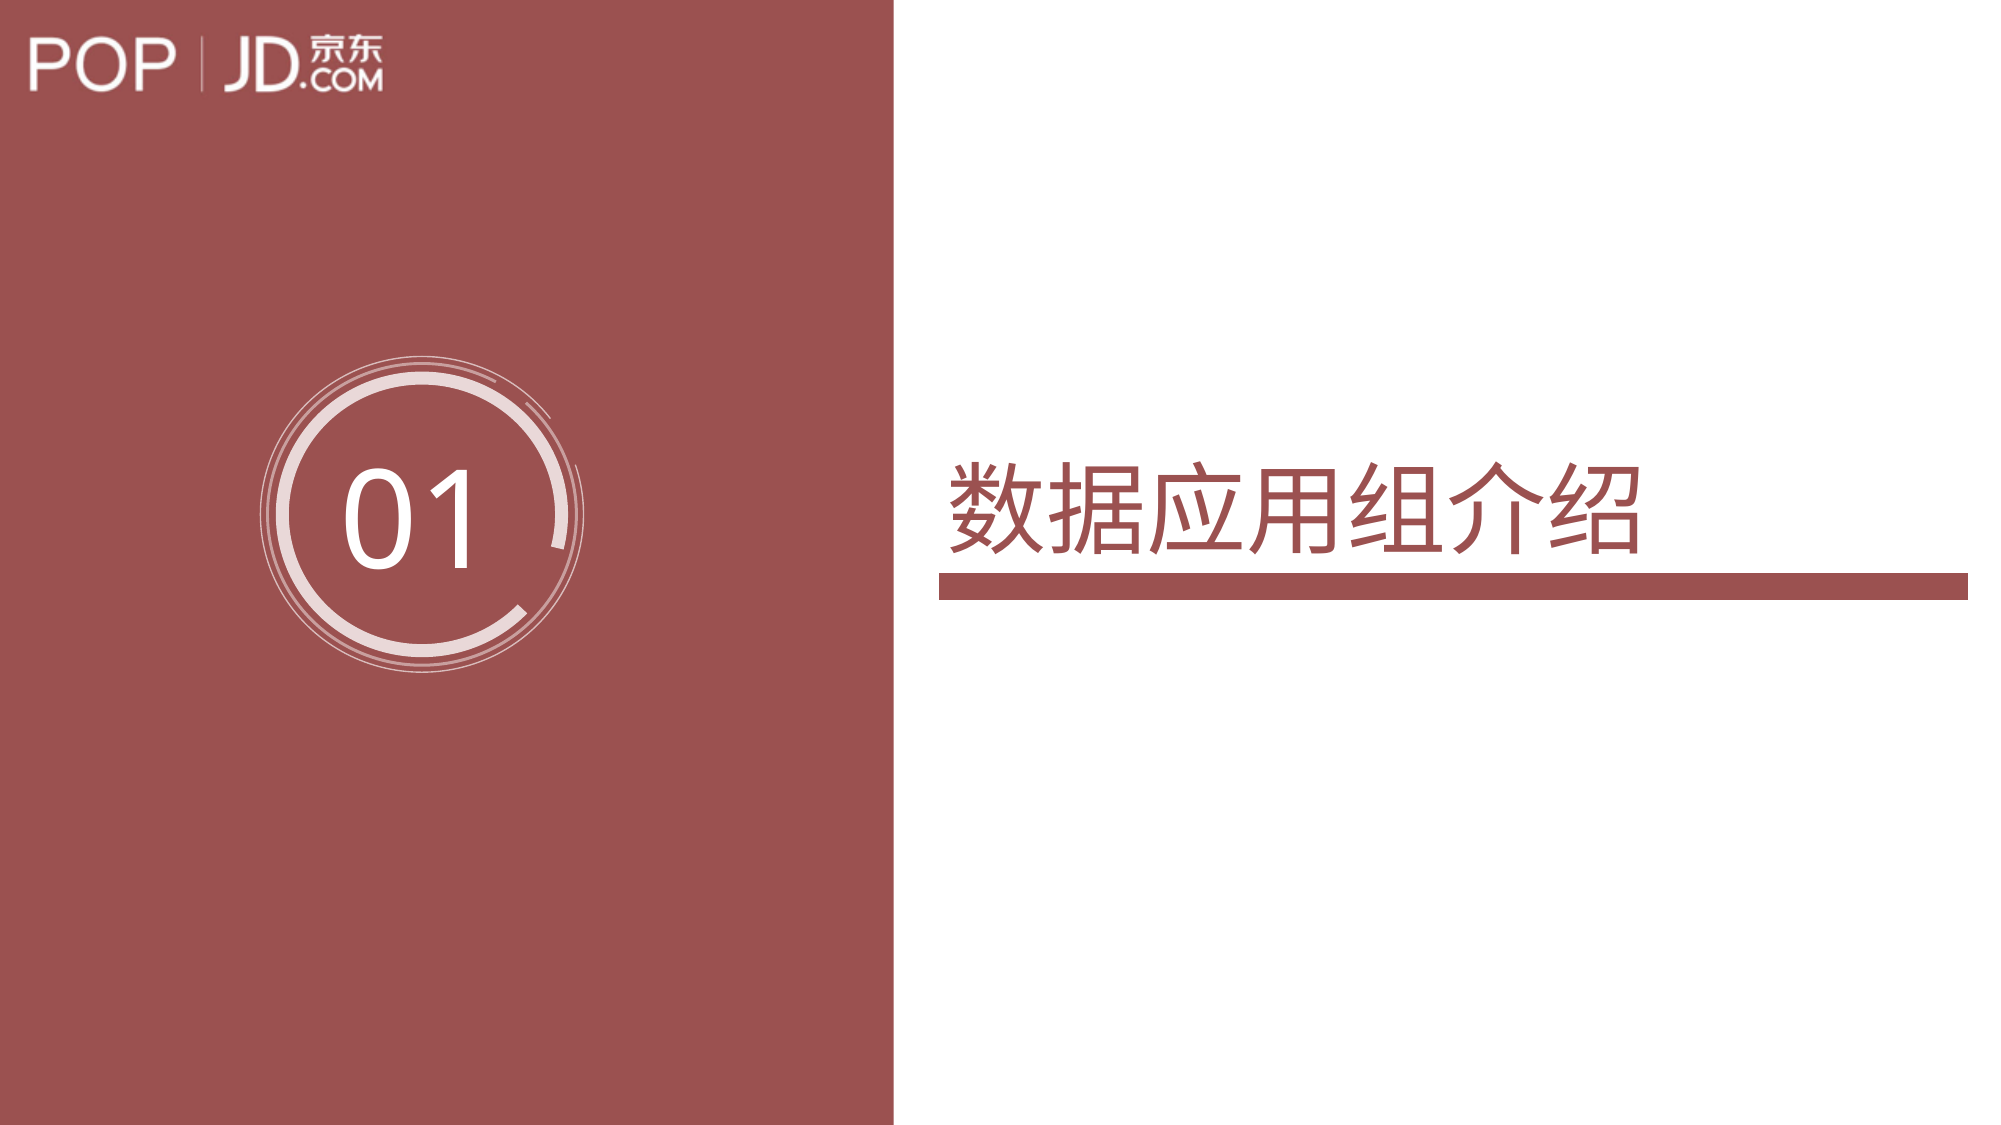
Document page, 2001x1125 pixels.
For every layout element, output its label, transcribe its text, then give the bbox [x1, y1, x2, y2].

picture [10, 11, 408, 128]
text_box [259, 355, 585, 673]
text_box [939, 573, 1968, 600]
text_box 数据应用组介绍 [932, 440, 1937, 573]
text_box [0, 0, 894, 1125]
